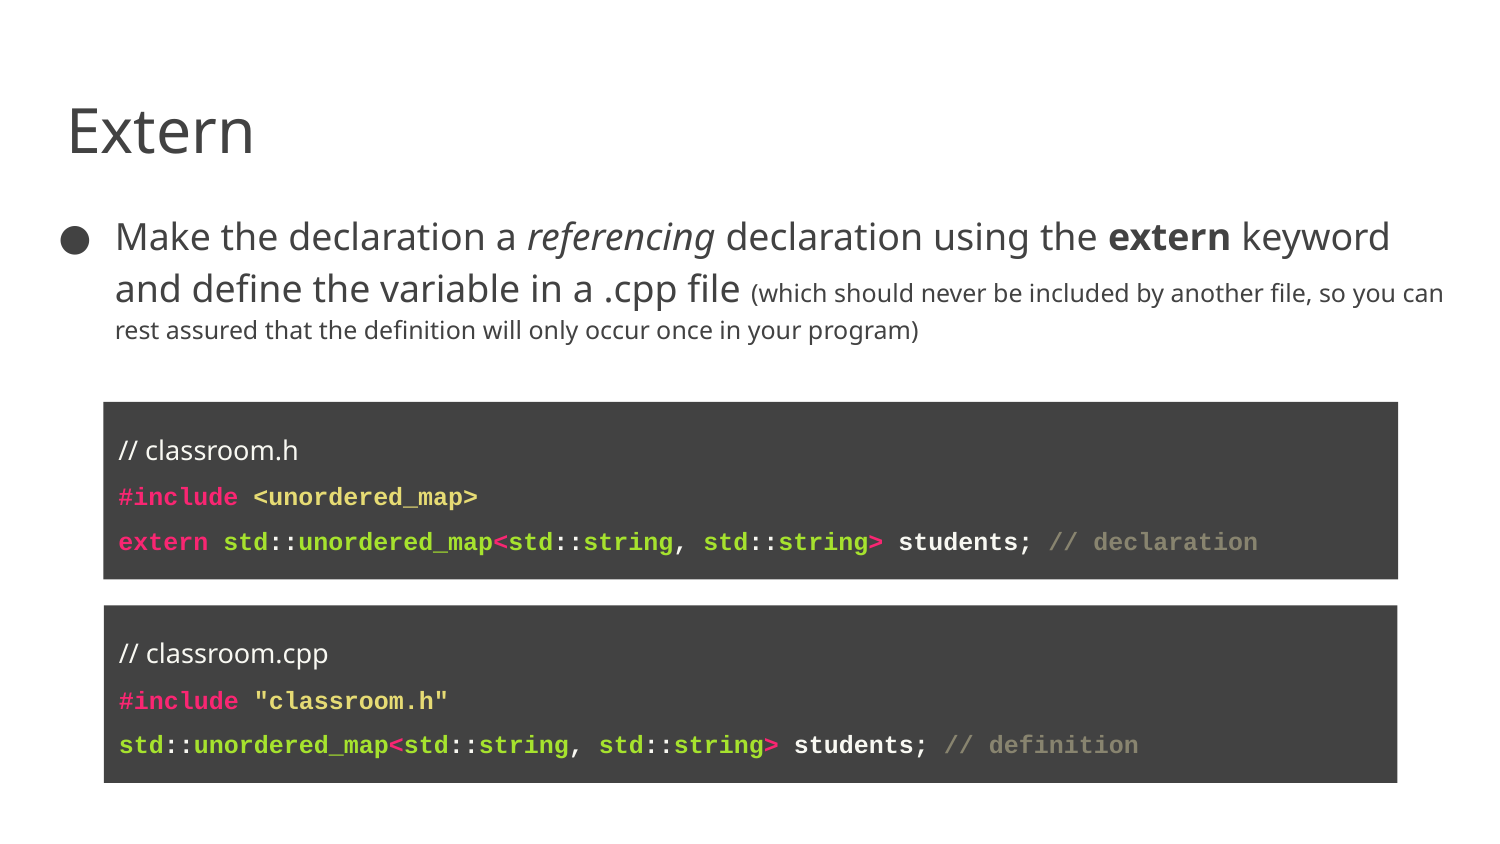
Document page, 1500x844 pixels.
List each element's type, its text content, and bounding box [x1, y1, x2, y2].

list Make the declaration a referencing declaration using the extern keyword and define the variable in a .cpp file (which should never be included by another file, so you can rest assured that the definition will only occur once in your program) [24, 191, 1476, 704]
title Extern [51, 61, 1449, 182]
text_box // classroom.h #include <unordered_map> extern std::unordered_map<std::string, std::string> students; // declaration [103, 401, 1399, 580]
text_box // classroom.cpp #include "classroom.h" std::unordered_map<std::string, std::string> students; // definition [103, 605, 1398, 783]
